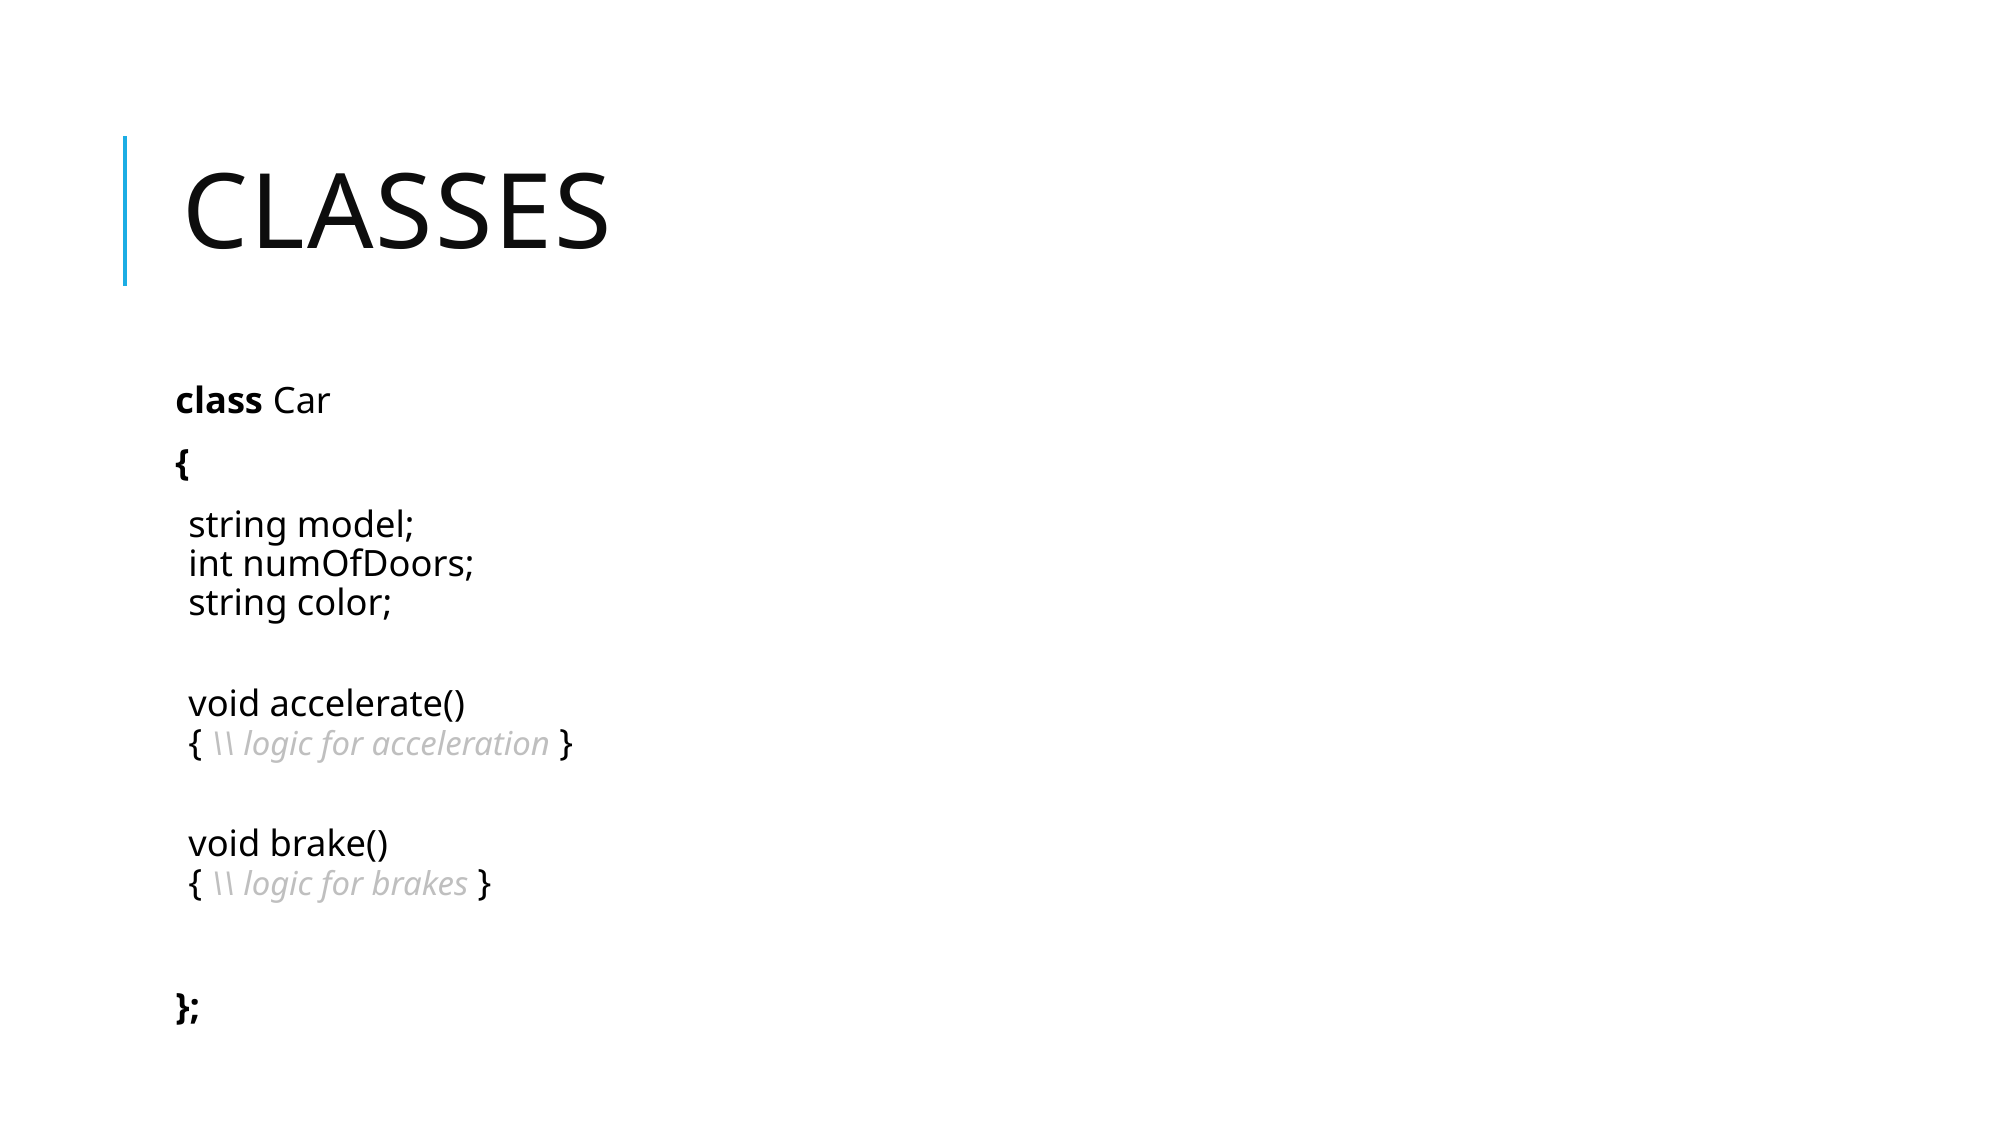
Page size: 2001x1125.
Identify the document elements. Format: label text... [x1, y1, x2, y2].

title classes [168, 96, 1763, 342]
list class Car { string model; int numOfDoors; string color; void accelerate() { \\ logic for acceleration } void brake() { \\ logic for brakes } }; [168, 375, 1763, 1035]
